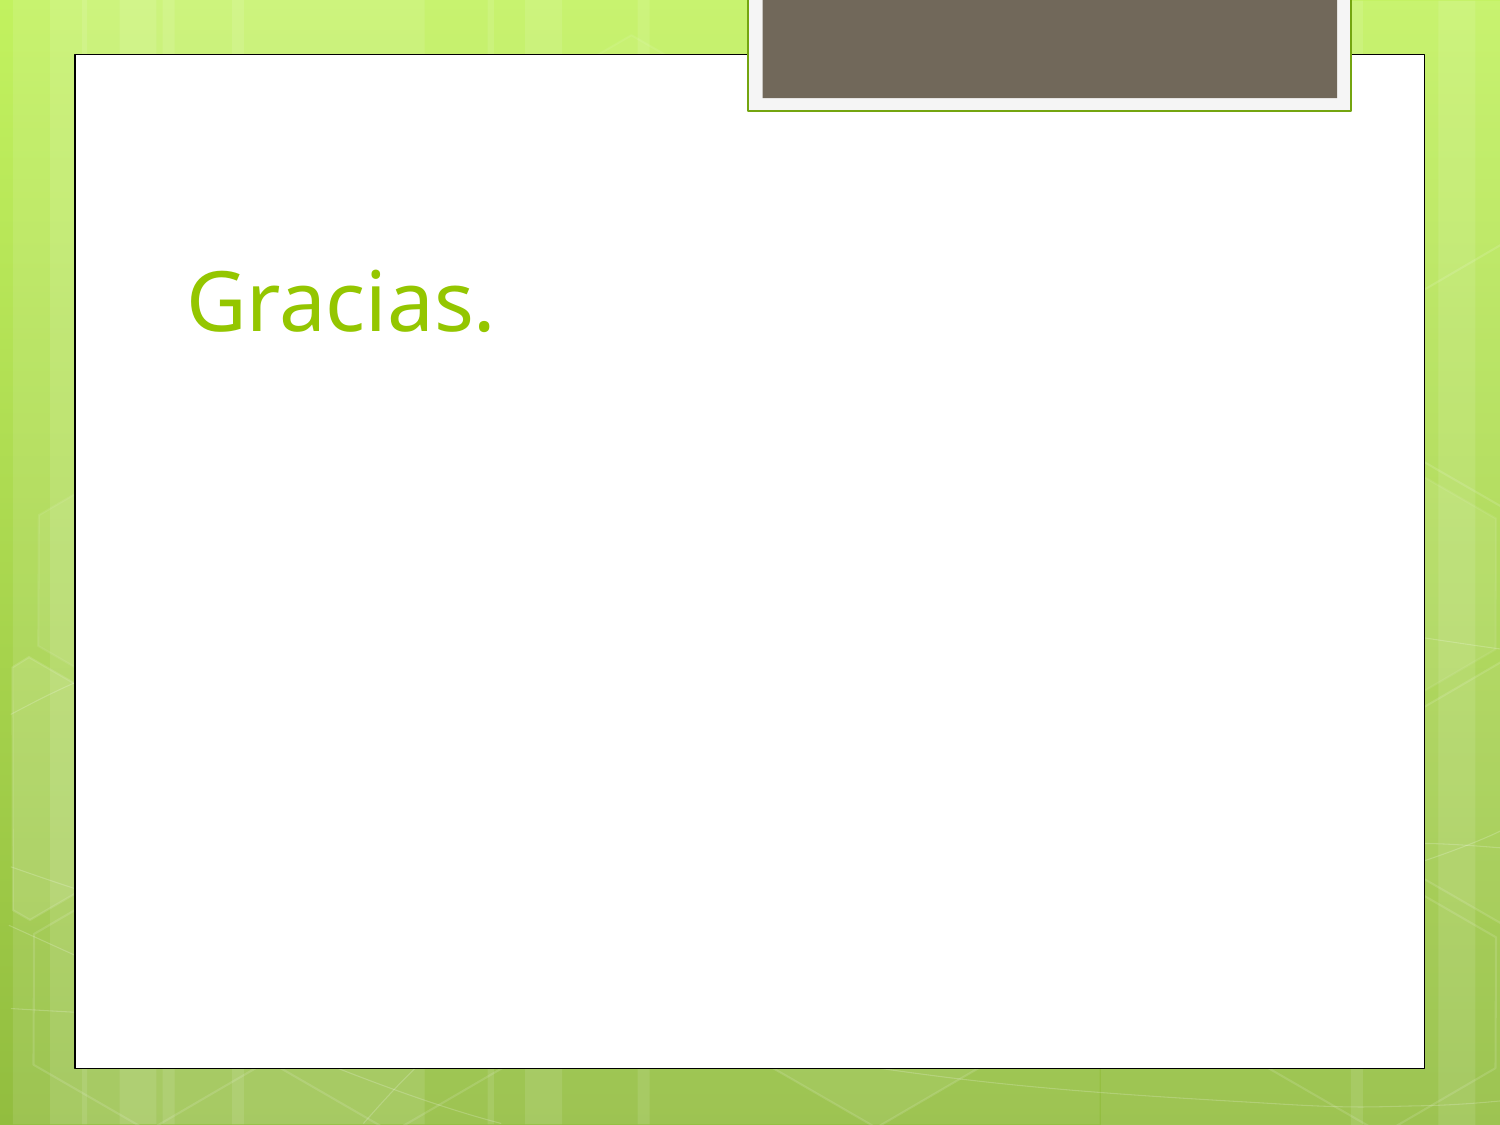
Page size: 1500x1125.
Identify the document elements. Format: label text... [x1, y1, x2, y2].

title Gracias. [171, 168, 1323, 356]
